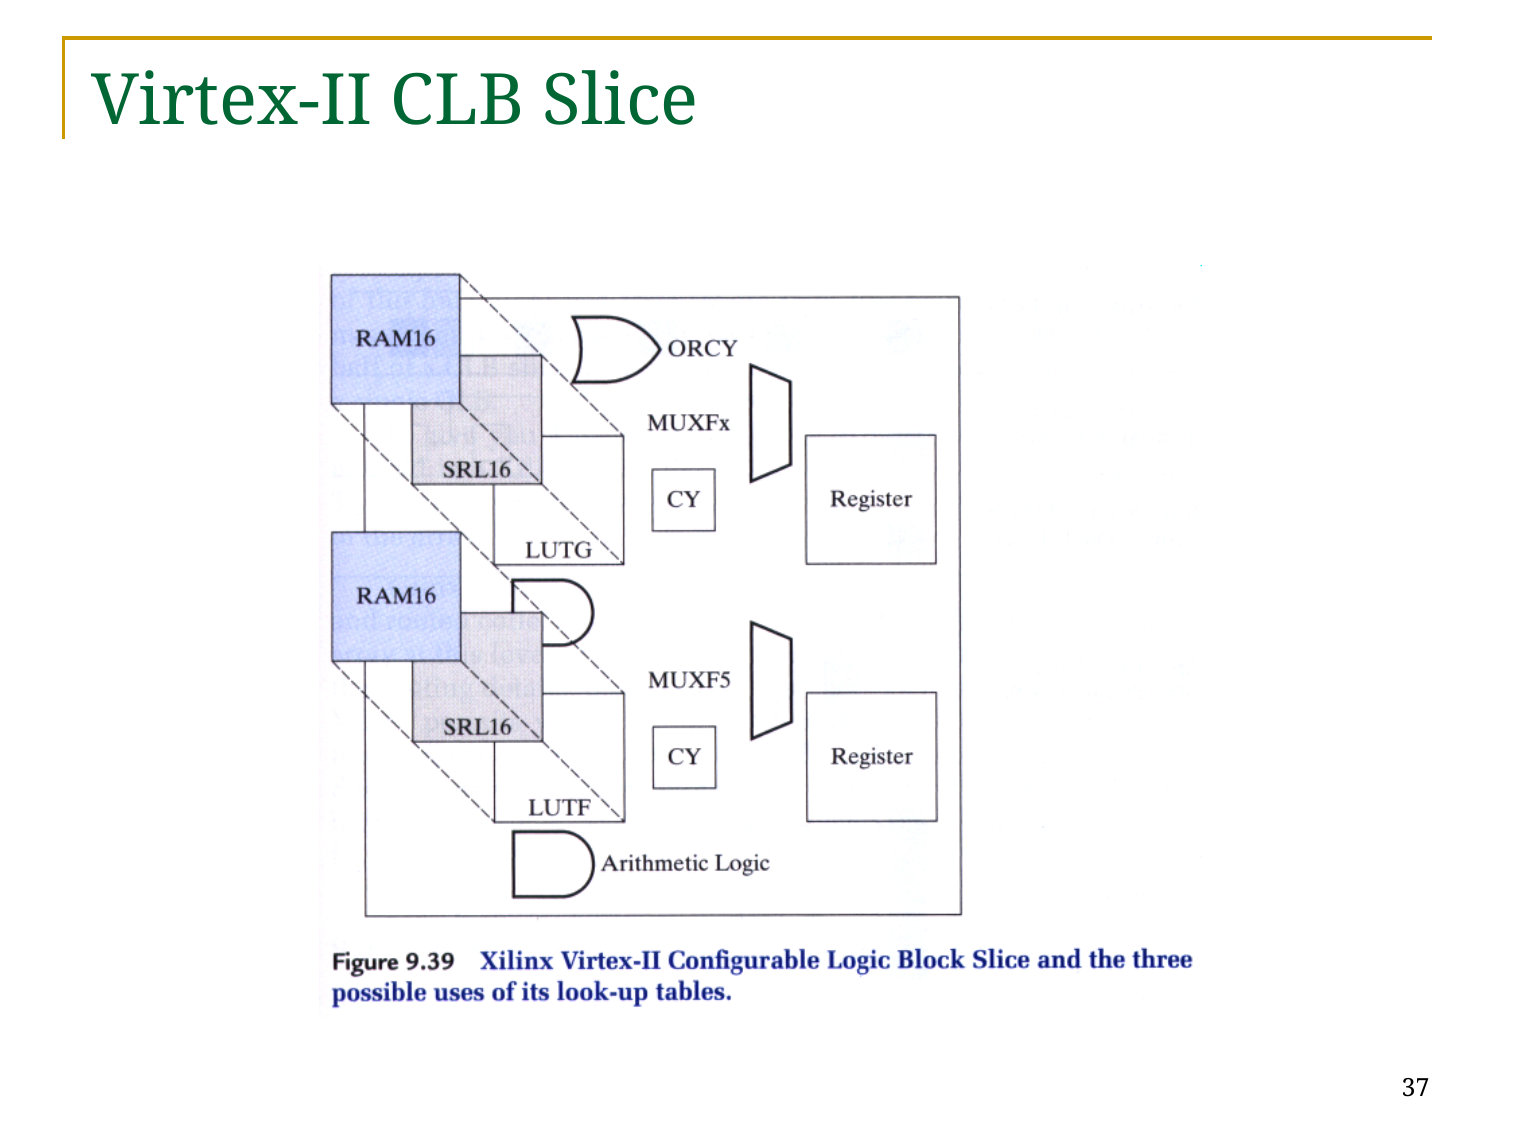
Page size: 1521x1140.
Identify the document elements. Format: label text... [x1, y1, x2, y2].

title Virtex-II CLB Slice [75, 45, 1446, 236]
slide_number 37 [1089, 1037, 1445, 1114]
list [318, 265, 1202, 1019]
